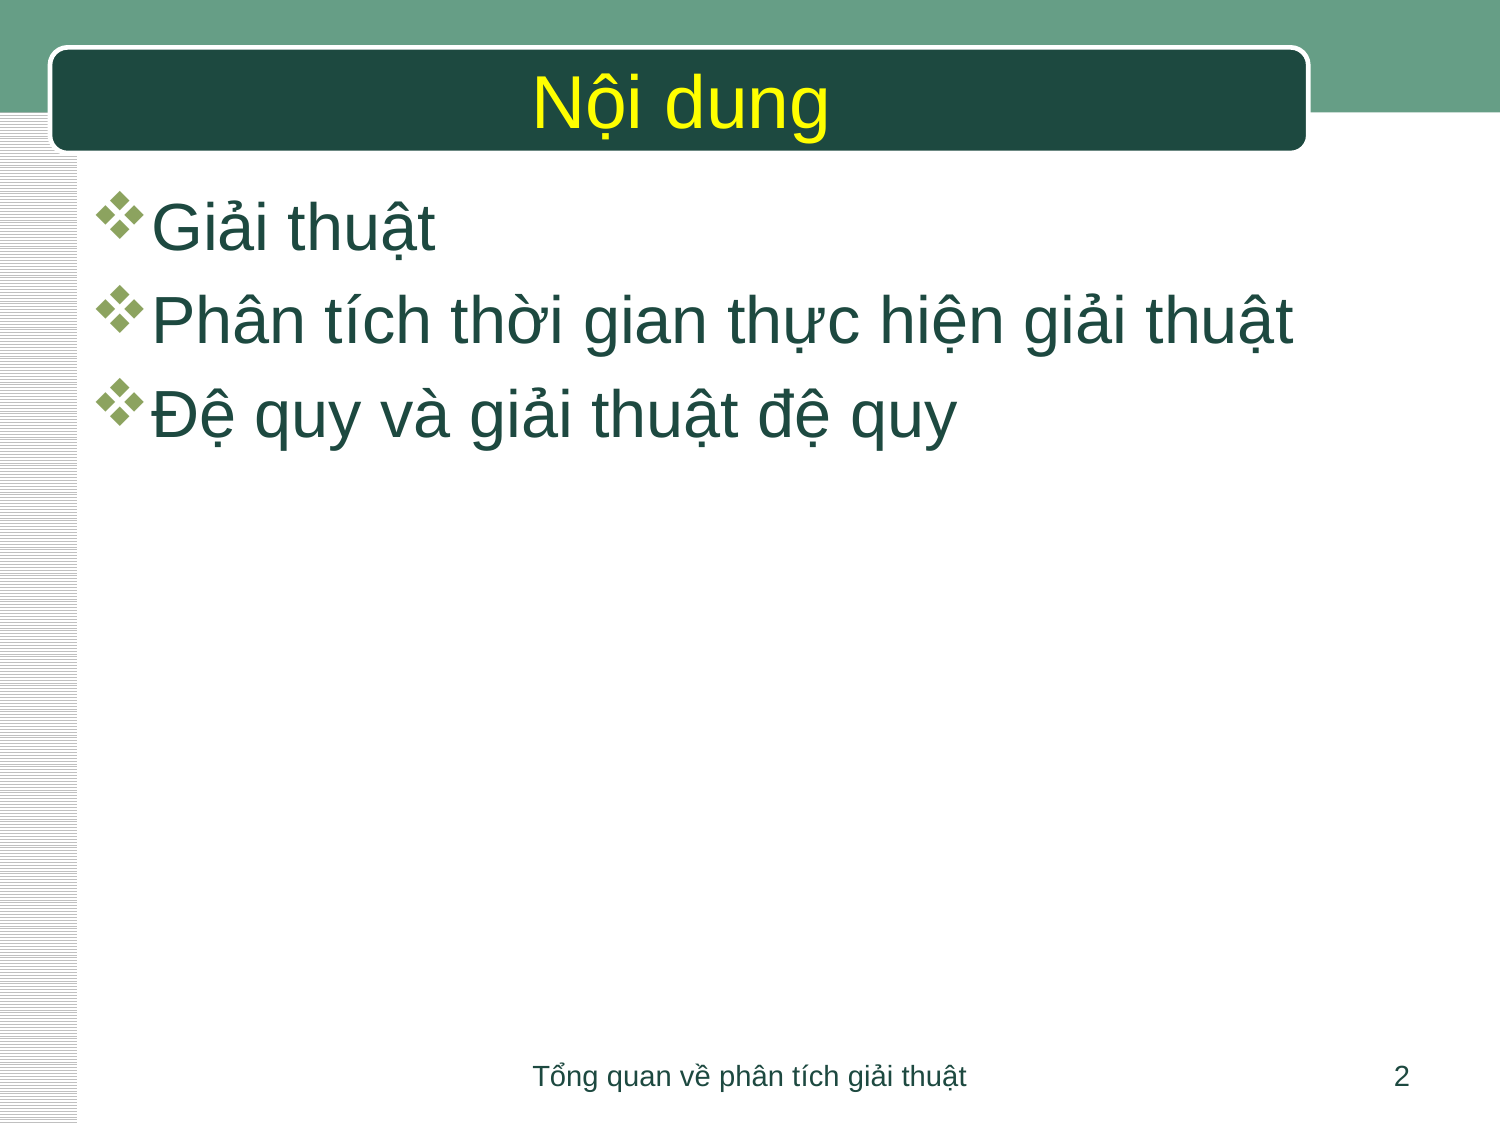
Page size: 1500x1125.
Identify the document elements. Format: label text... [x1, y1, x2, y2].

footer Tổng quan về phân tích giải thuật [512, 1050, 988, 1103]
title Nội dung [75, 52, 1288, 145]
slide_number 2 [1074, 1050, 1425, 1103]
list Giải thuật Phân tích thời gian thực hiện giải thuật Đệ quy và giải thuật đệ quy [75, 176, 1425, 1038]
